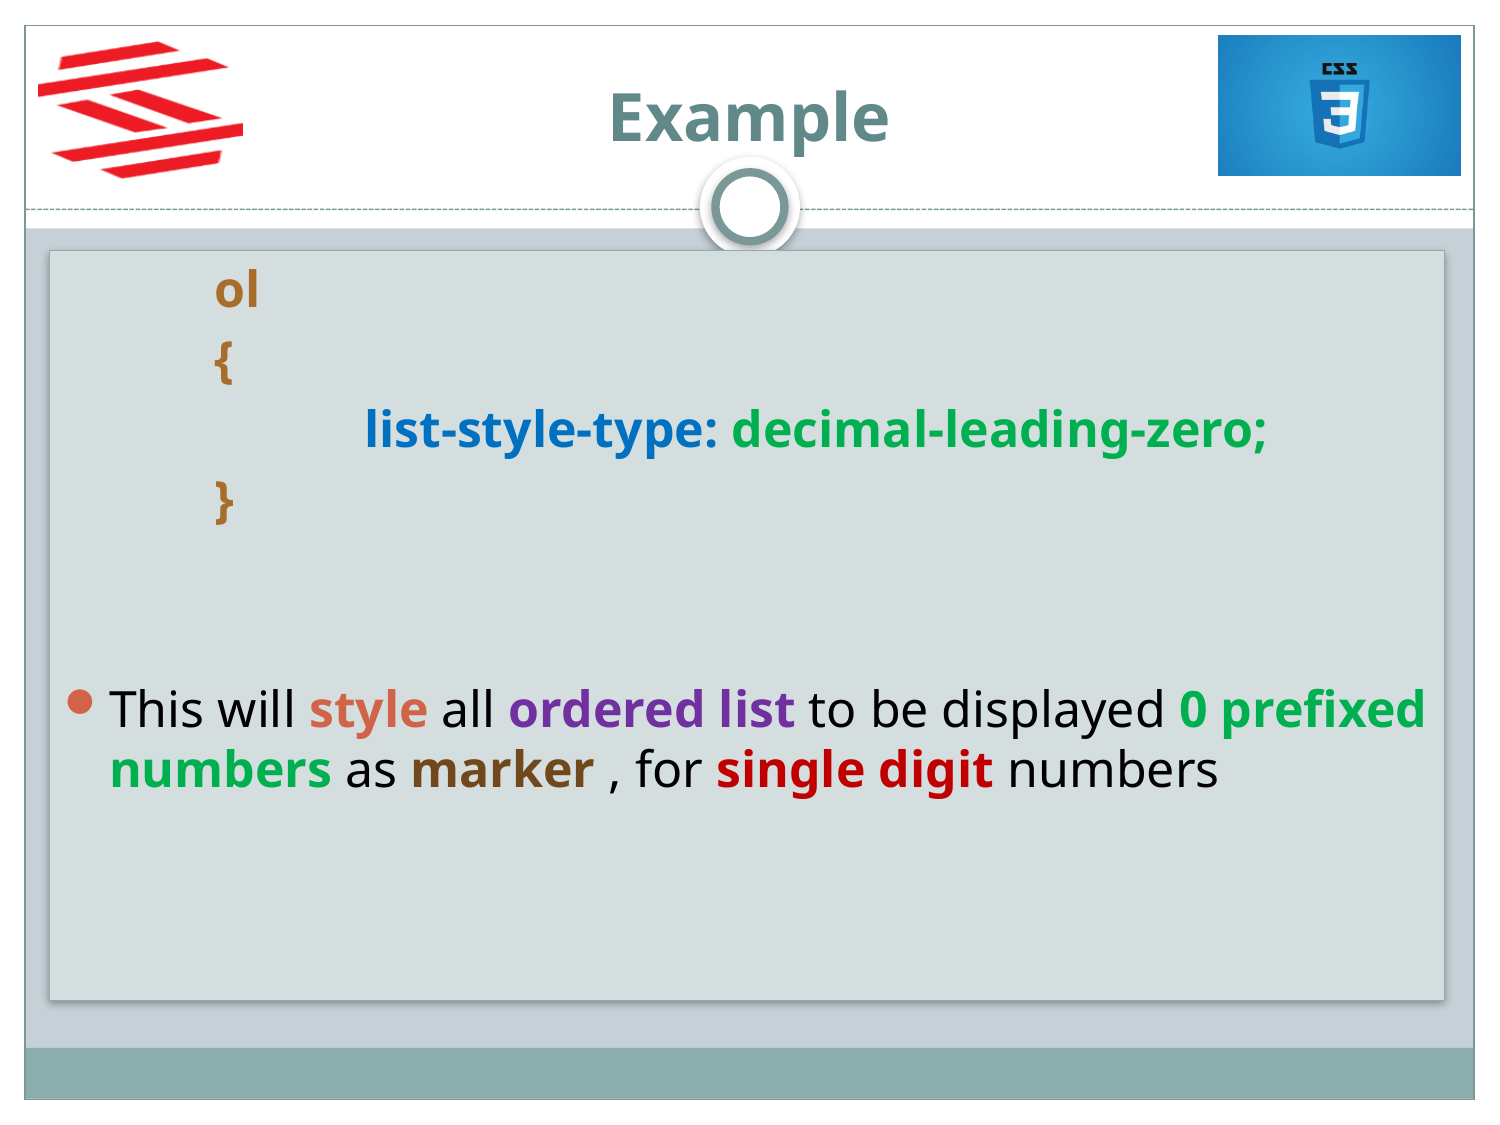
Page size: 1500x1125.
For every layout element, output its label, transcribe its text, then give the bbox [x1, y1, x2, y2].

picture [37, 40, 243, 185]
picture [1218, 34, 1462, 176]
list ol { list-style-type: decimal-leading-zero; } This will style all ordered list to be displayed 0 prefixed numbers as marker , for single digit numbers [49, 250, 1445, 1001]
title Example [237, 37, 1213, 162]
